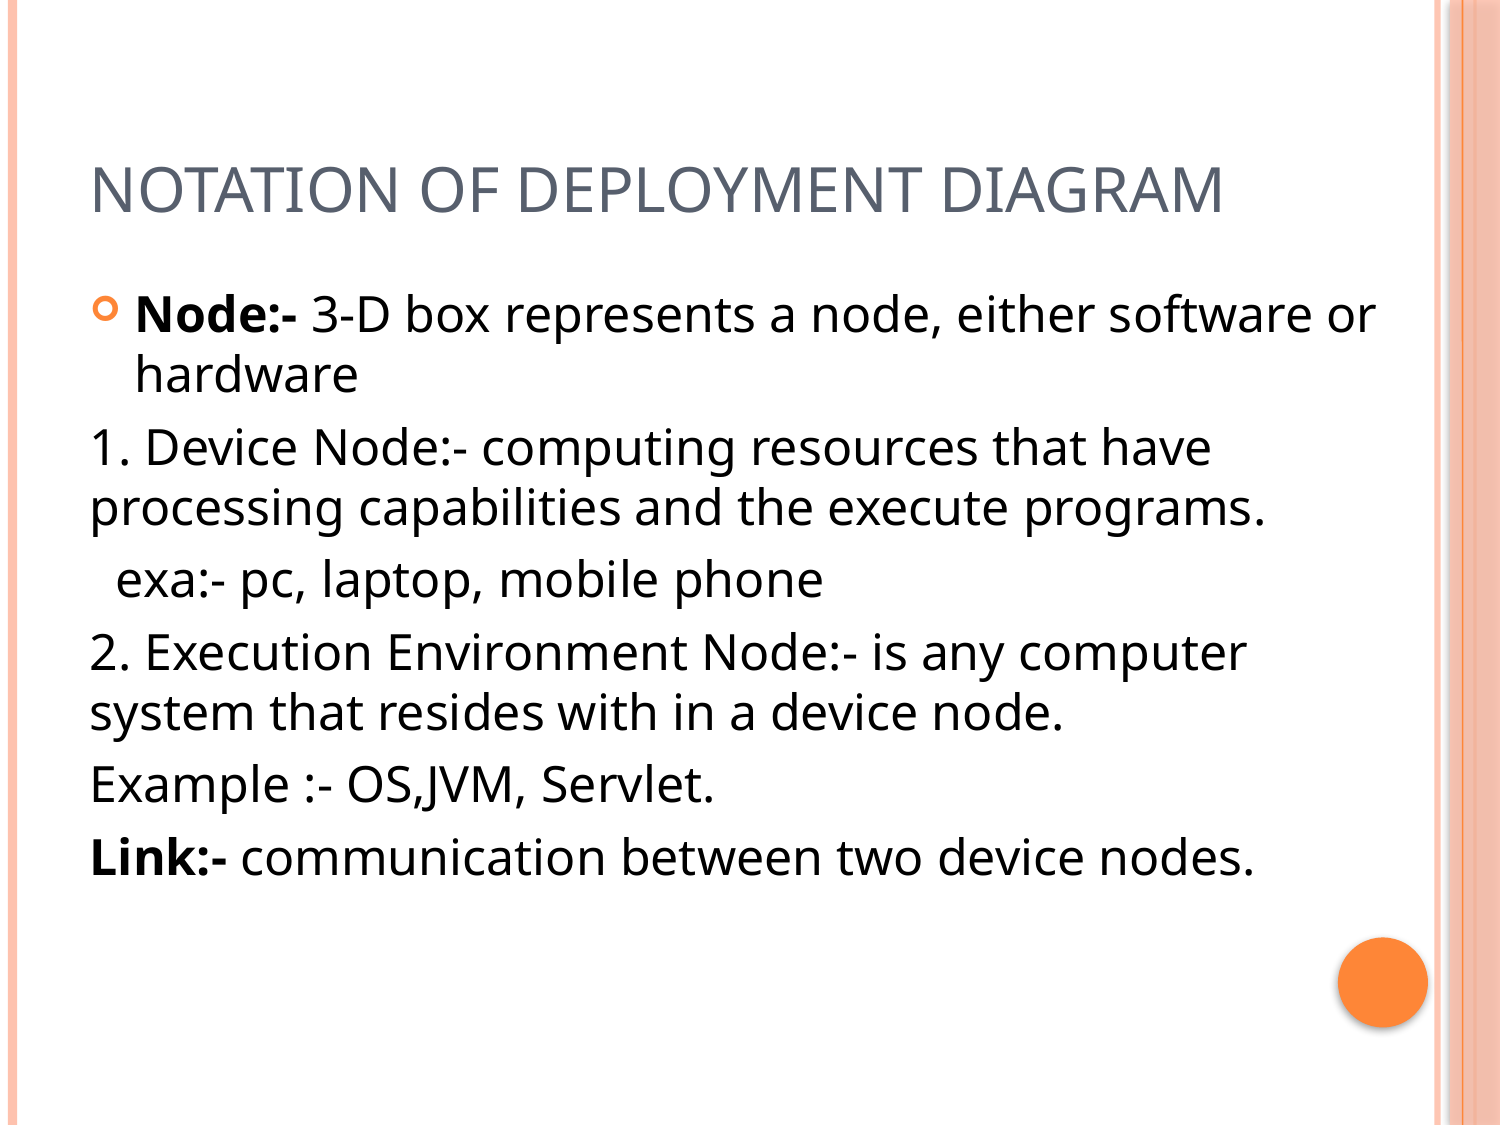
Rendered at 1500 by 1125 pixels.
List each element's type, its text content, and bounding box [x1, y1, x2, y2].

title Notation of deployment Diagram [75, 45, 1300, 233]
list Node:- 3-D box represents a node, either software or hardware 1. Device Node:- computing resources that have processing capabilities and the execute programs. exa:- pc, laptop, mobile phone 2. Execution Environment Node:- is any computer system that resides with in a device node. Example :- OS,JVM, Servlet. Link:- communication between two device nodes. [75, 275, 1425, 1075]
